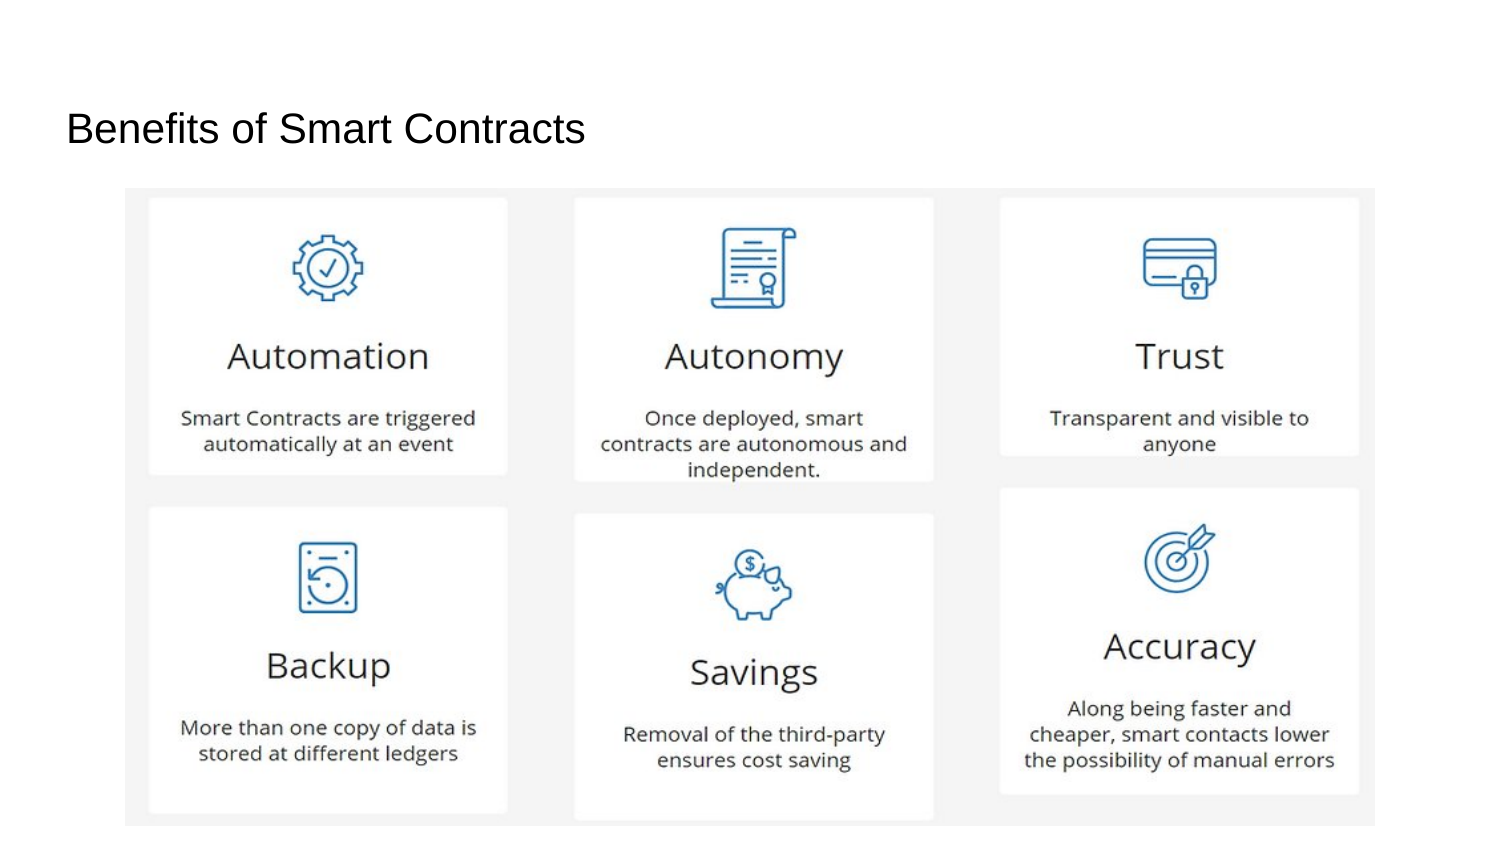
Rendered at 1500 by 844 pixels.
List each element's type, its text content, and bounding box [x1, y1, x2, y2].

picture [124, 188, 1376, 826]
title Benefits of Smart Contracts [51, 72, 1449, 167]
